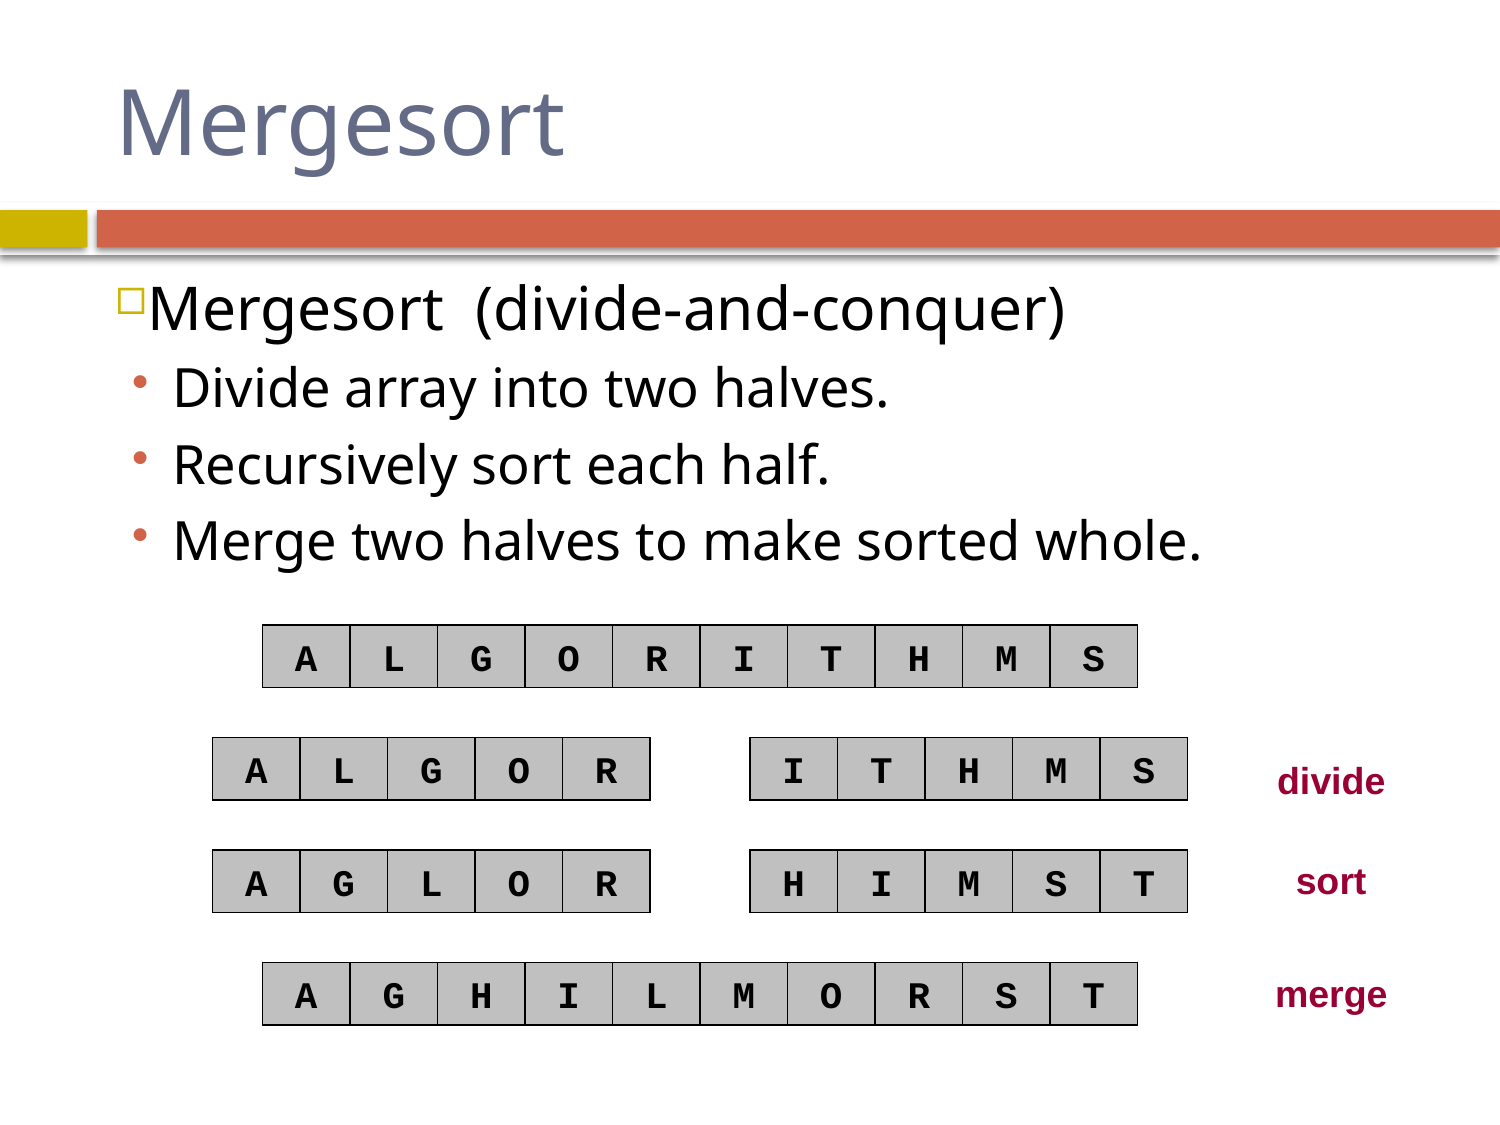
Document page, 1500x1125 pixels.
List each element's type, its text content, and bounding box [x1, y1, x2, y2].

text_box I [749, 737, 837, 800]
text_box S [962, 962, 1049, 1025]
text_box T [787, 624, 874, 688]
text_box sort [1249, 849, 1413, 910]
text_box divide [1212, 749, 1450, 810]
text_box A [262, 624, 349, 688]
text_box S [1049, 624, 1138, 688]
text_box S [1099, 737, 1188, 800]
text_box L [612, 962, 699, 1025]
text_box H [437, 962, 524, 1025]
text_box O [474, 737, 562, 800]
text_box I [524, 962, 612, 1025]
text_box A [212, 737, 299, 800]
text_box I [699, 624, 787, 688]
text_box merge [1249, 962, 1413, 1023]
title Mergesort [100, 37, 1438, 200]
text_box H [924, 737, 1012, 800]
text_box O [474, 849, 562, 913]
text_box M [924, 849, 1012, 913]
text_box H [874, 624, 962, 688]
text_box T [837, 737, 924, 800]
text_box O [787, 962, 874, 1025]
text_box L [387, 849, 474, 913]
text_box R [562, 849, 650, 913]
text_box G [387, 737, 474, 800]
text_box R [562, 737, 650, 800]
text_box T [1049, 962, 1138, 1025]
text_box H [749, 849, 837, 913]
text_box R [874, 962, 962, 1025]
text_box R [612, 624, 699, 688]
text_box I [837, 849, 924, 913]
text_box M [1012, 737, 1099, 800]
text_box M [962, 624, 1049, 688]
text_box L [349, 624, 437, 688]
text_box T [1099, 849, 1188, 913]
text_box G [299, 849, 387, 913]
text_box A [262, 962, 349, 1025]
list Mergesort (divide-and-conquer) Divide array into two halves. Recursively sort each half. Merge two halves to make sorted whole. [100, 262, 1438, 1005]
text_box S [1012, 849, 1099, 913]
text_box G [437, 624, 524, 688]
text_box L [299, 737, 387, 800]
text_box M [699, 962, 787, 1025]
text_box A [212, 849, 299, 913]
text_box O [524, 624, 612, 688]
text_box G [349, 962, 437, 1025]
